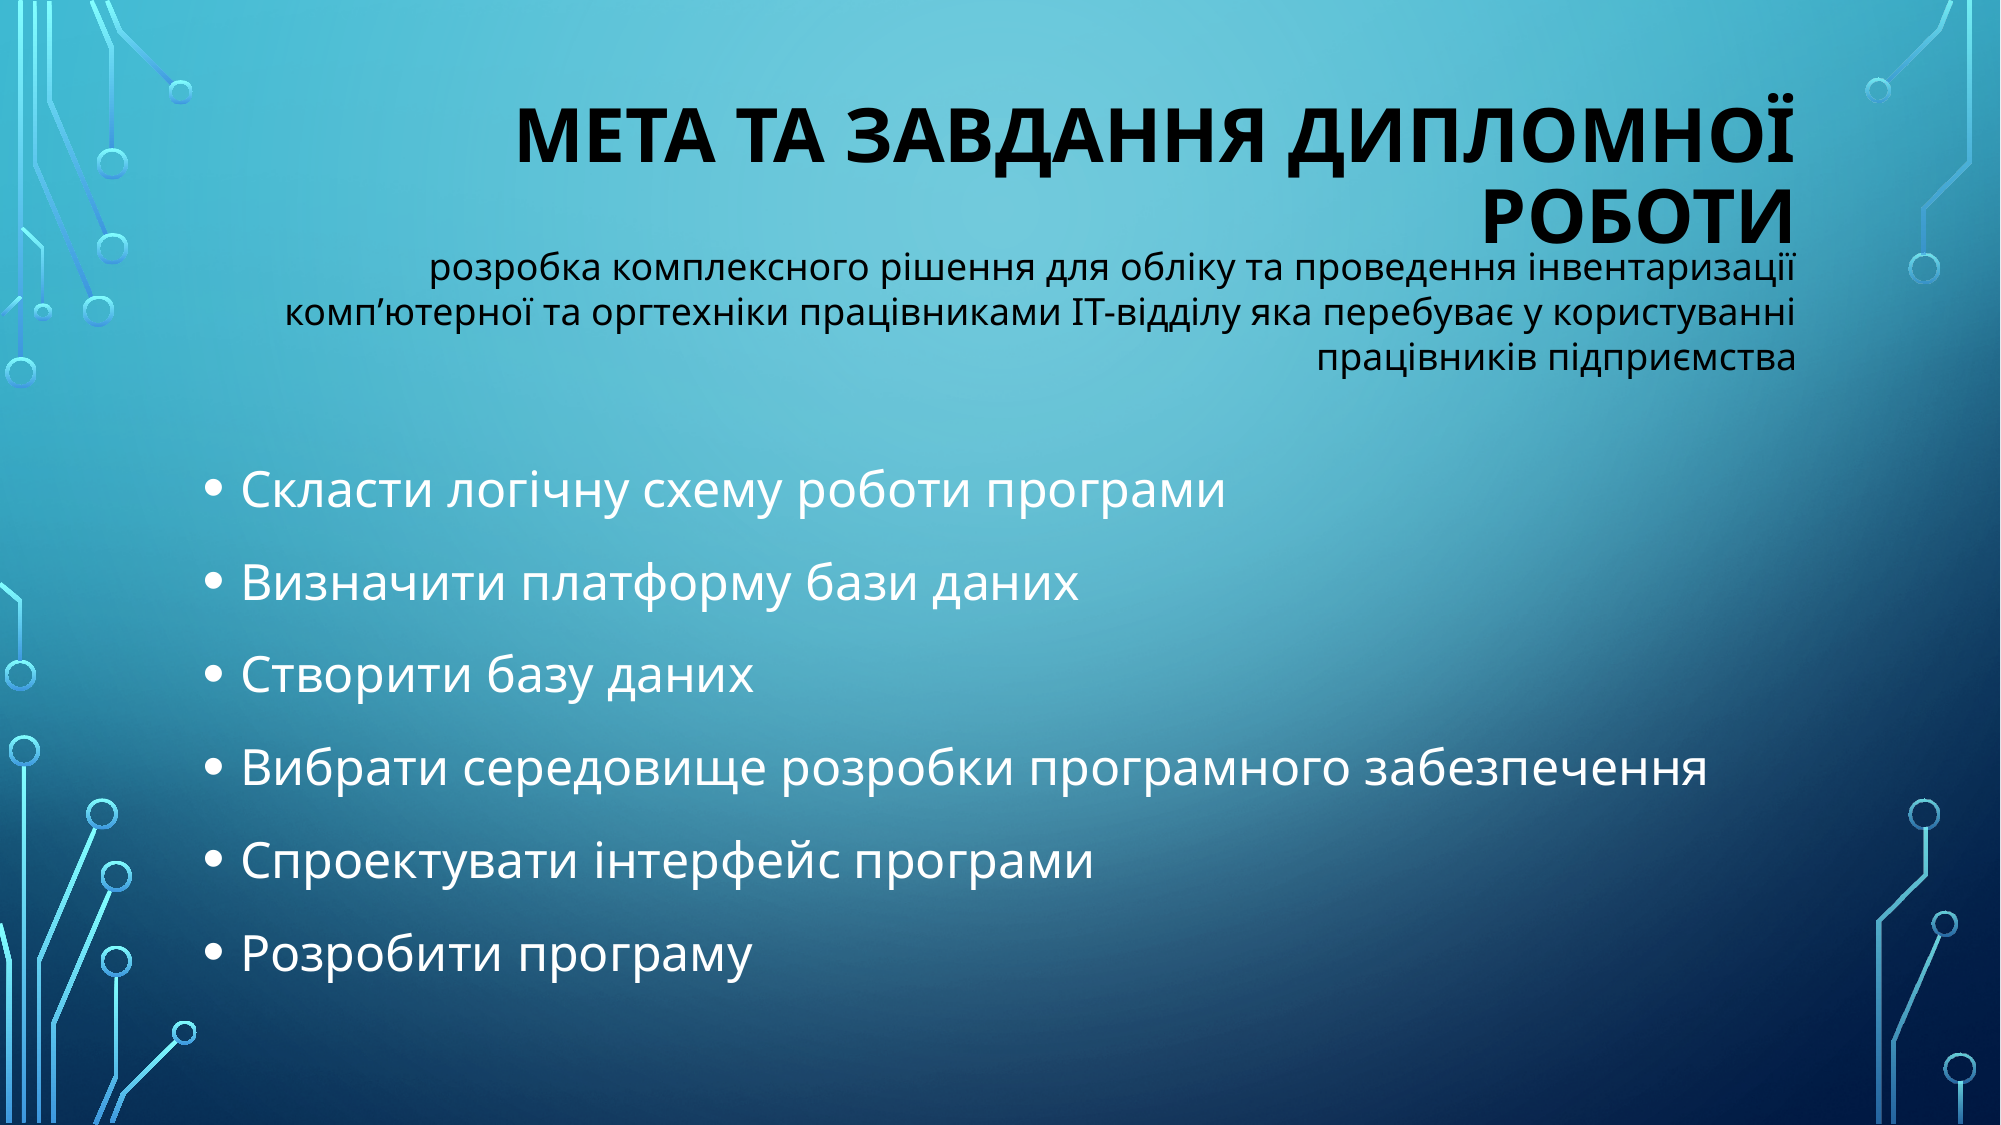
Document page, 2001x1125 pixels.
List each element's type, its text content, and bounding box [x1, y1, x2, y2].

list Скласти логічну схему роботи програми Визначити платформу бази даних Створити базу даних Вибрати середовище розробки програмного забезпечення Спроектувати інтерфейс програми Розробити програму [187, 437, 1813, 991]
text_box розробка комплексного рішення для обліку та проведення інвентаризації комп’ютерної та оргтехніки працівниками ІТ-відділу яка перебуває у користуванні працівників підприємства [187, 235, 1813, 385]
title Мета та завдання Дипломної роботи [187, 101, 1813, 235]
